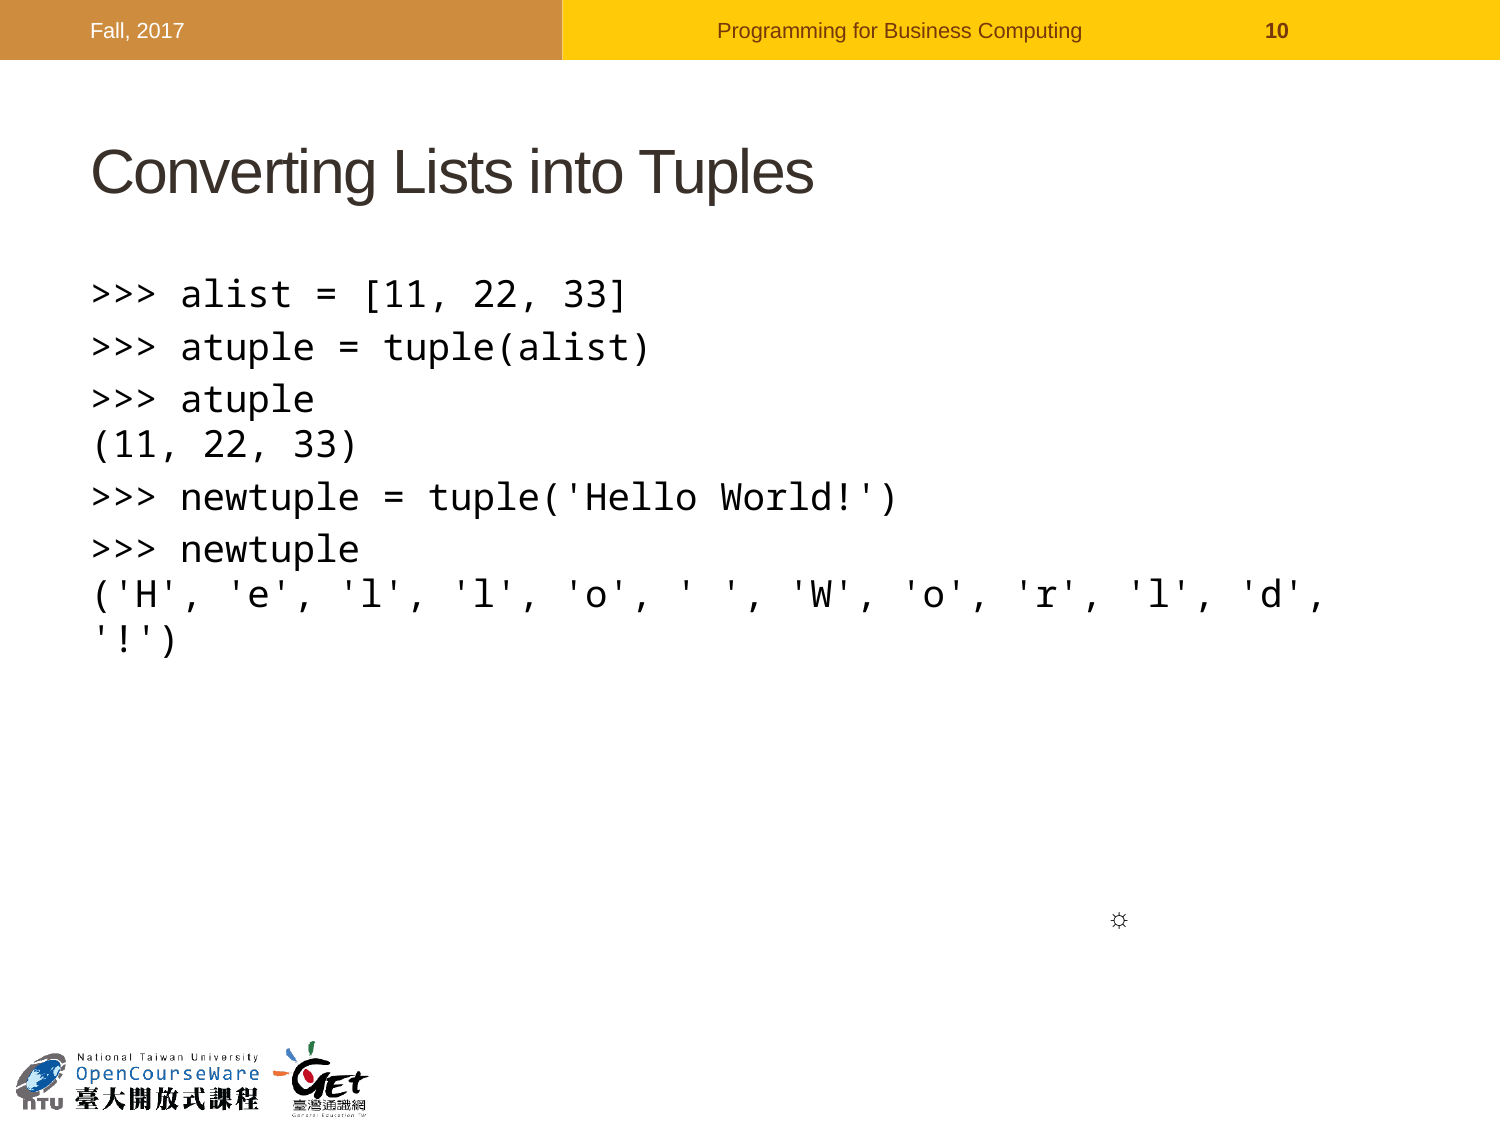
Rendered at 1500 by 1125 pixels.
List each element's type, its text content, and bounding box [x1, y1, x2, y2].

text_box ☼ [1091, 892, 1147, 941]
slide_number Fall, 2017 [75, 3, 550, 57]
title Converting Lists into Tuples [75, 87, 1425, 250]
slide_number 10 [1250, 3, 1425, 57]
footer Programming for Business Computing [562, 3, 1238, 57]
picture [0, 1040, 375, 1124]
list >>> alist = [11, 22, 33] >>> atuple = tuple(alist) >>> atuple (11, 22, 33) >>> newtuple = tuple('Hello World!') >>> newtuple ('H', 'e', 'l', 'l', 'o', ' ', 'W', 'o', 'r', 'l', 'd', '!') [75, 262, 1425, 1063]
